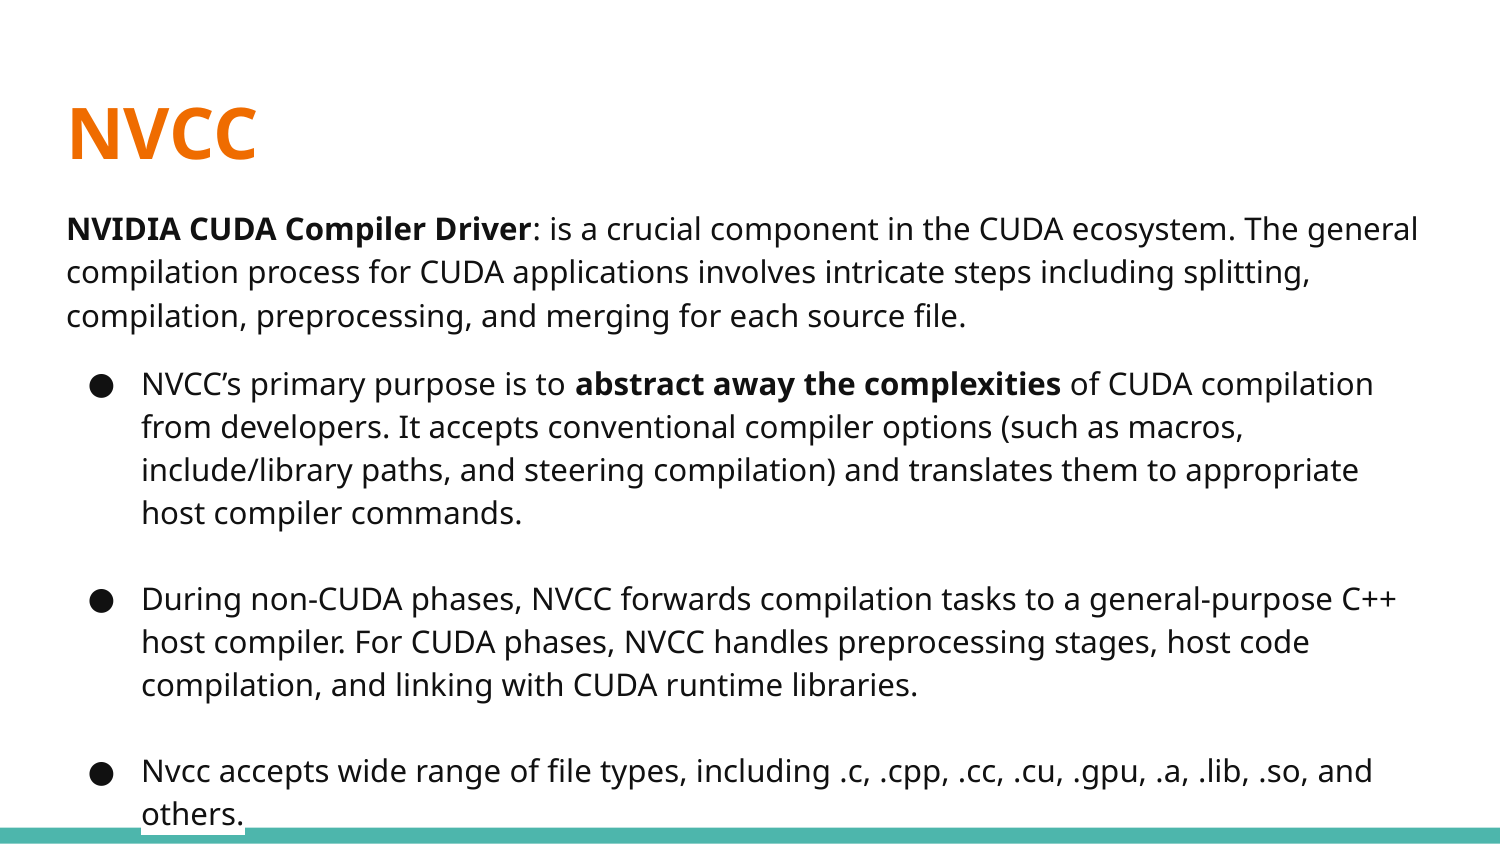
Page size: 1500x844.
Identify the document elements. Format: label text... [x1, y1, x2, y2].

list NVIDIA CUDA Compiler Driver: is a crucial component in the CUDA ecosystem. The general compilation process for CUDA applications involves intricate steps including splitting, compilation, preprocessing, and merging for each source file. NVCC’s primary purpose is to abstract away the complexities of CUDA compilation from developers. It accepts conventional compiler options (such as macros, include/library paths, and steering compilation) and translates them to appropriate host compiler commands. During non-CUDA phases, NVCC forwards compilation tasks to a general-purpose C++ host compiler. For CUDA phases, NVCC handles preprocessing stages, host code compilation, and linking with CUDA runtime libraries. Nvcc accepts wide range of file types, including .c, .cpp, .cc, .cu, .gpu, .a, .lib, .so, and others. [51, 189, 1449, 750]
title NVCC [51, 72, 1449, 189]
